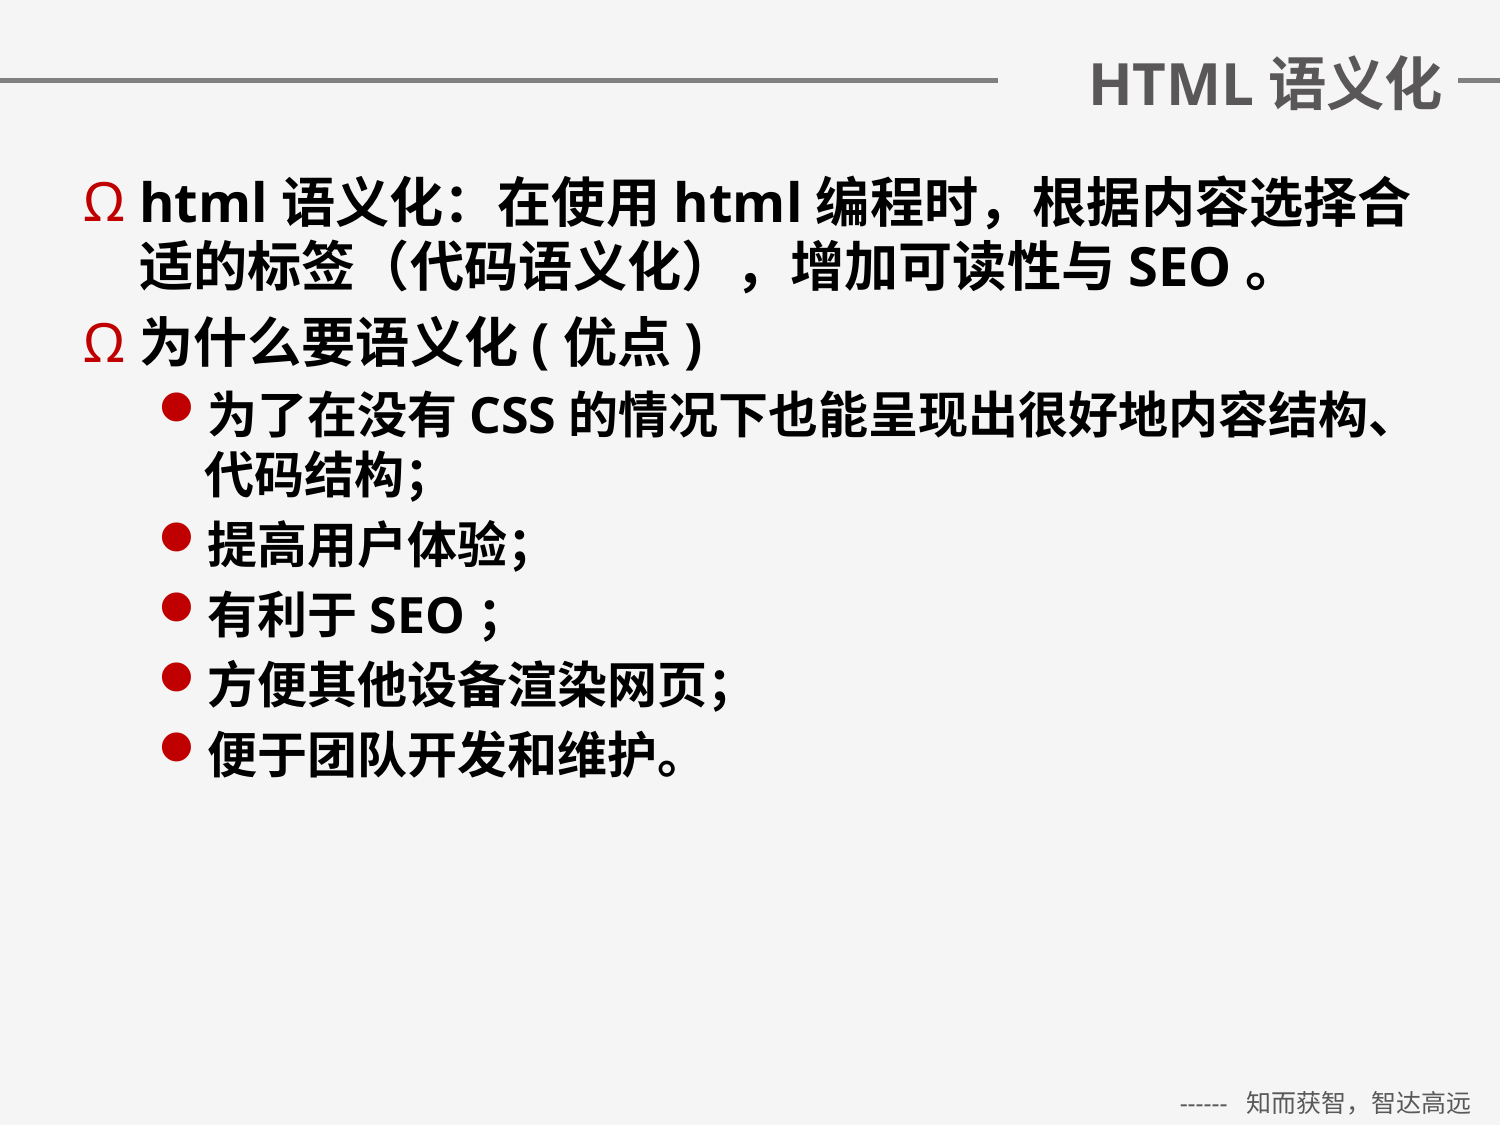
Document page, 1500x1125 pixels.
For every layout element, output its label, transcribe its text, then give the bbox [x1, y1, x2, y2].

title HTML语义化 [998, 3, 1458, 160]
text_box html语义化：在使用html编程时，根据内容选择合适的标签（代码语义化），增加可读性与SEO。 为什么要语义化(优点) 为了在没有CSS的情况下也能呈现出很好地内容结构、代码结构； 提高用户体验； 有利于SEO； 方便其他设备渲染网页； 便于团队开发和维护。 [67, 160, 1460, 965]
